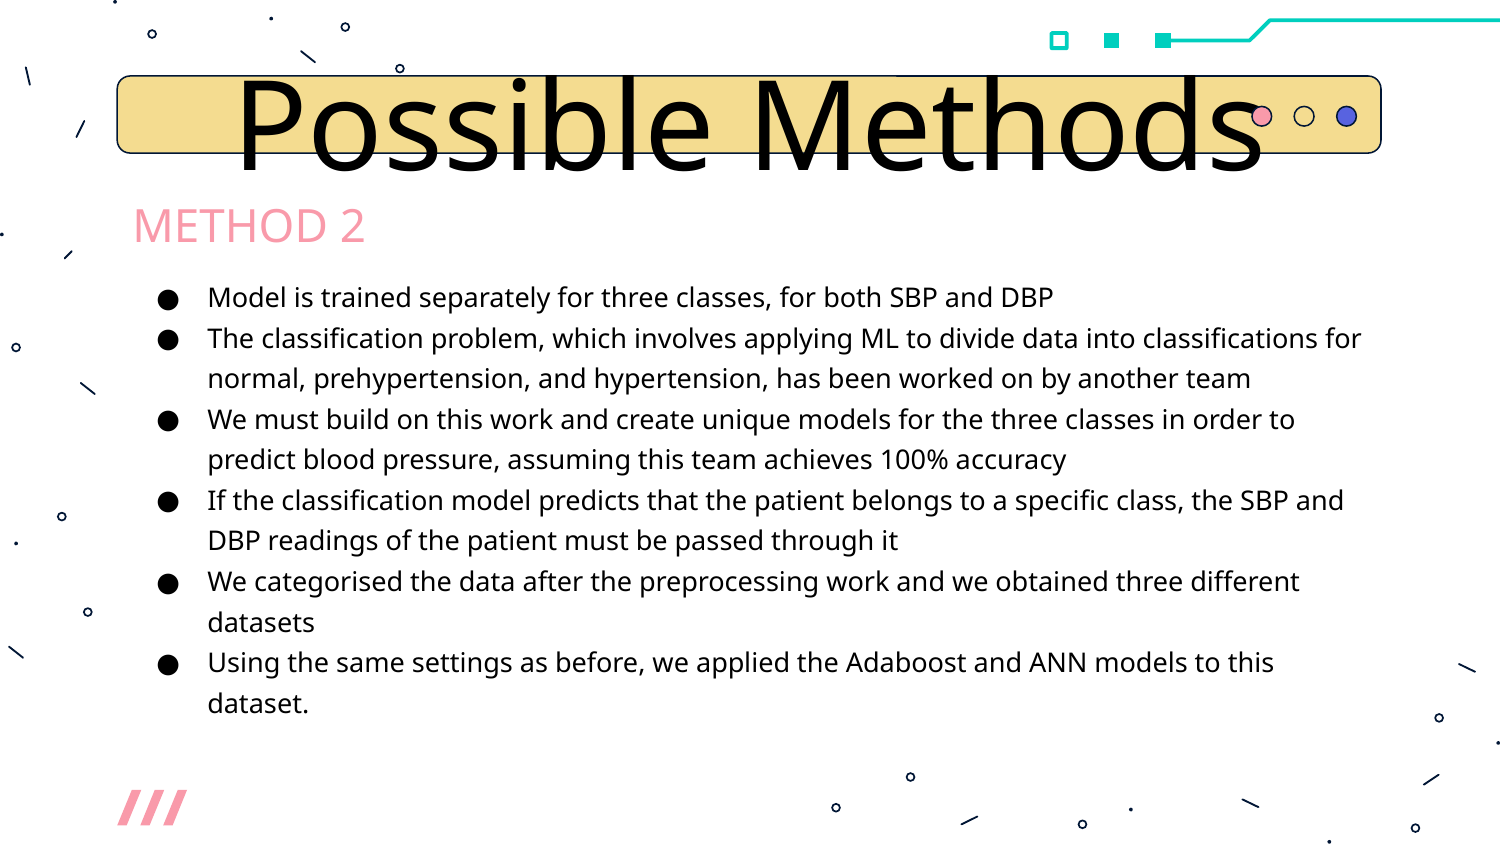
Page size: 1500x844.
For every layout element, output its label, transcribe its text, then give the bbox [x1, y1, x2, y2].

text_box [1276, 76, 1382, 154]
title Possible Methods [224, 73, 1276, 168]
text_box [1251, 106, 1357, 127]
text_box METHOD 2 Model is trained separately for three classes, for both SBP and DBP The classification problem, which involves applying ML to divide data into classifications for normal, prehypertension, and hypertension, has been worked on by another team We must build on this work and create unique models for the three classes in order to predict blood pressure, assuming this team achieves 100% accuracy If the classification model predicts that the patient belongs to a specific class, the SBP and DBP readings of the patient must be passed through it We categorised the data after the preprocessing work and we obtained three different datasets Using the same settings as before, we applied the Adaboost and ANN models to this dataset. [117, 181, 1381, 734]
text_box [117, 75, 224, 154]
